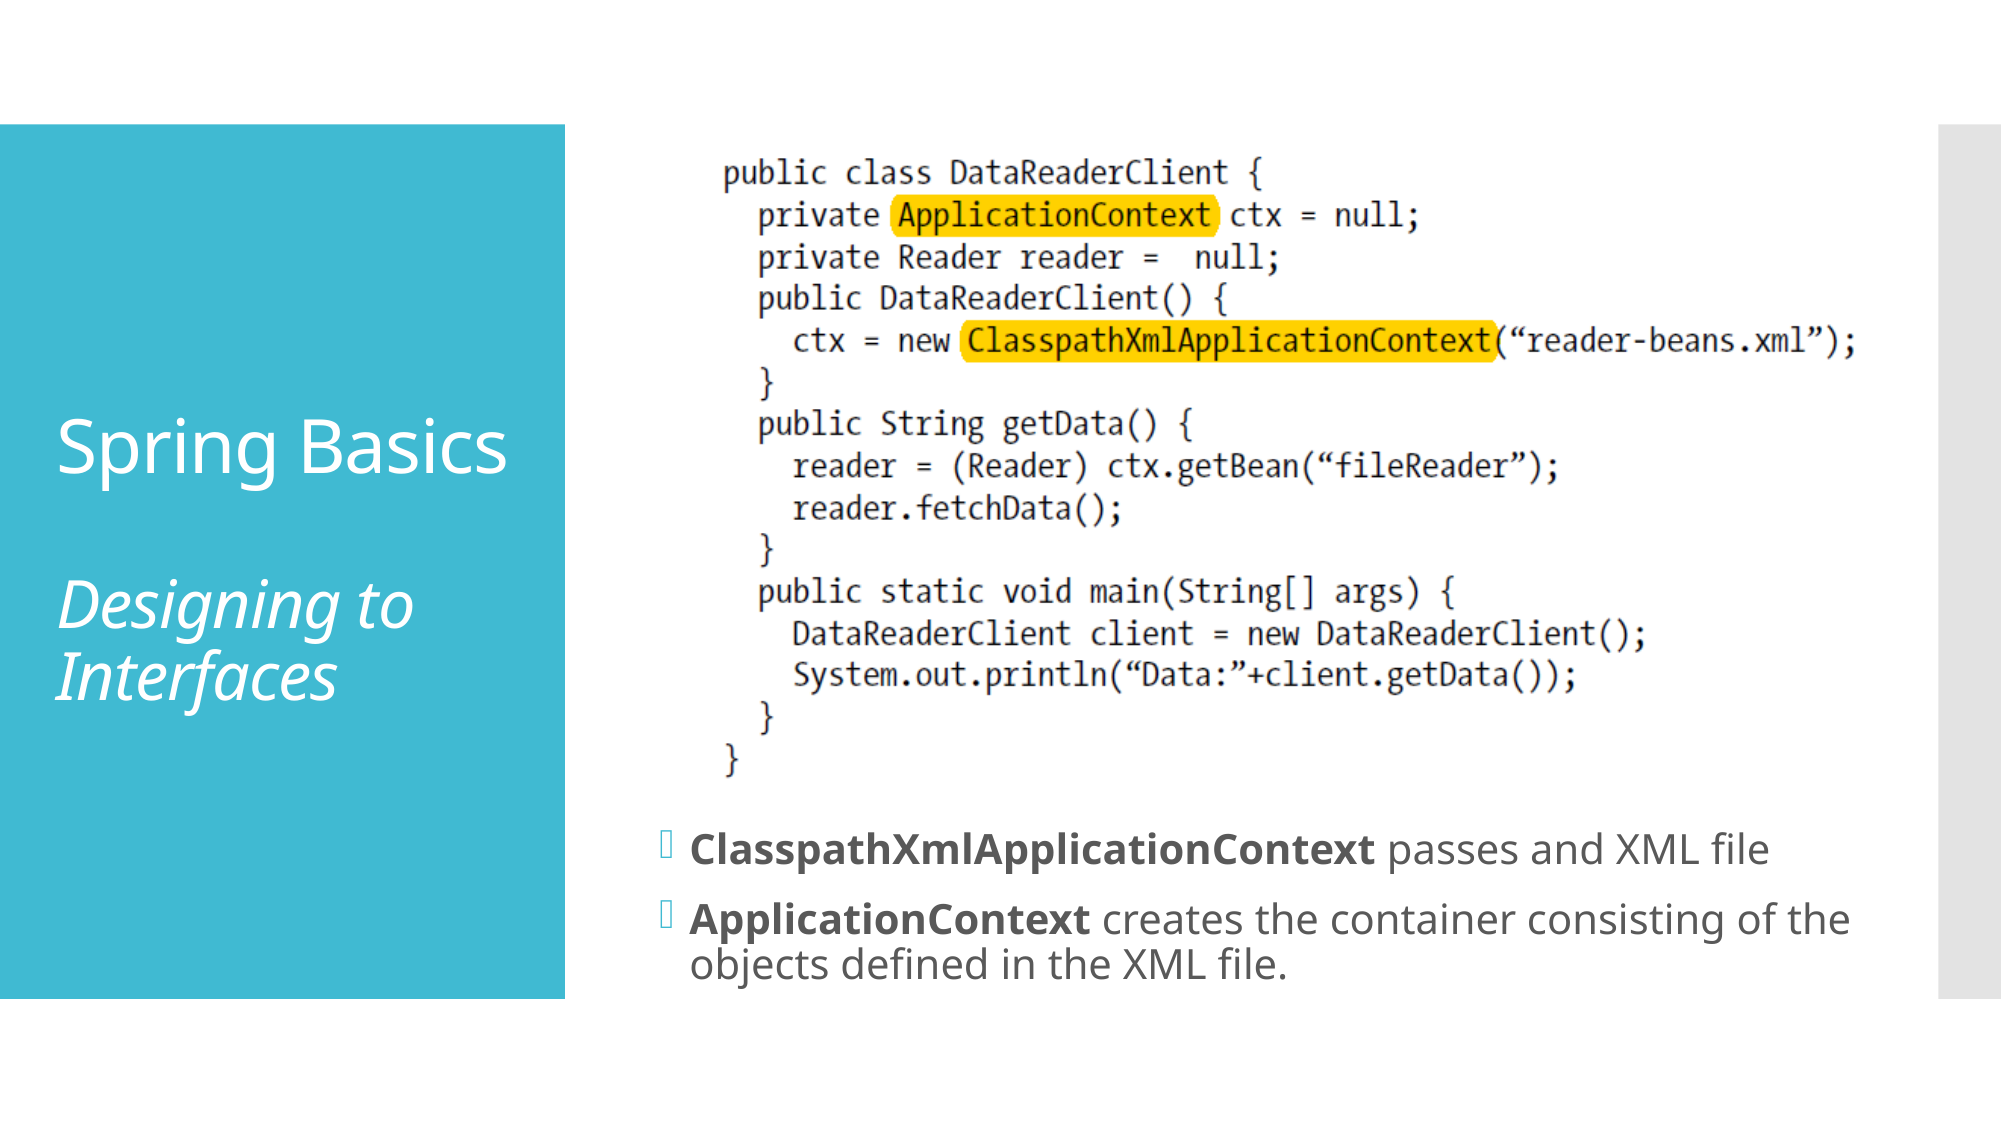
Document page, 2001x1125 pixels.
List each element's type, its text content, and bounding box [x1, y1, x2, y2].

picture [701, 148, 1877, 785]
list ClasspathXmlApplicationContext passes and XML file ApplicationContext creates the container consisting of the objects defined in the XML file. [644, 794, 1877, 1024]
title Spring Basics Designing to Interfaces [41, 184, 525, 940]
